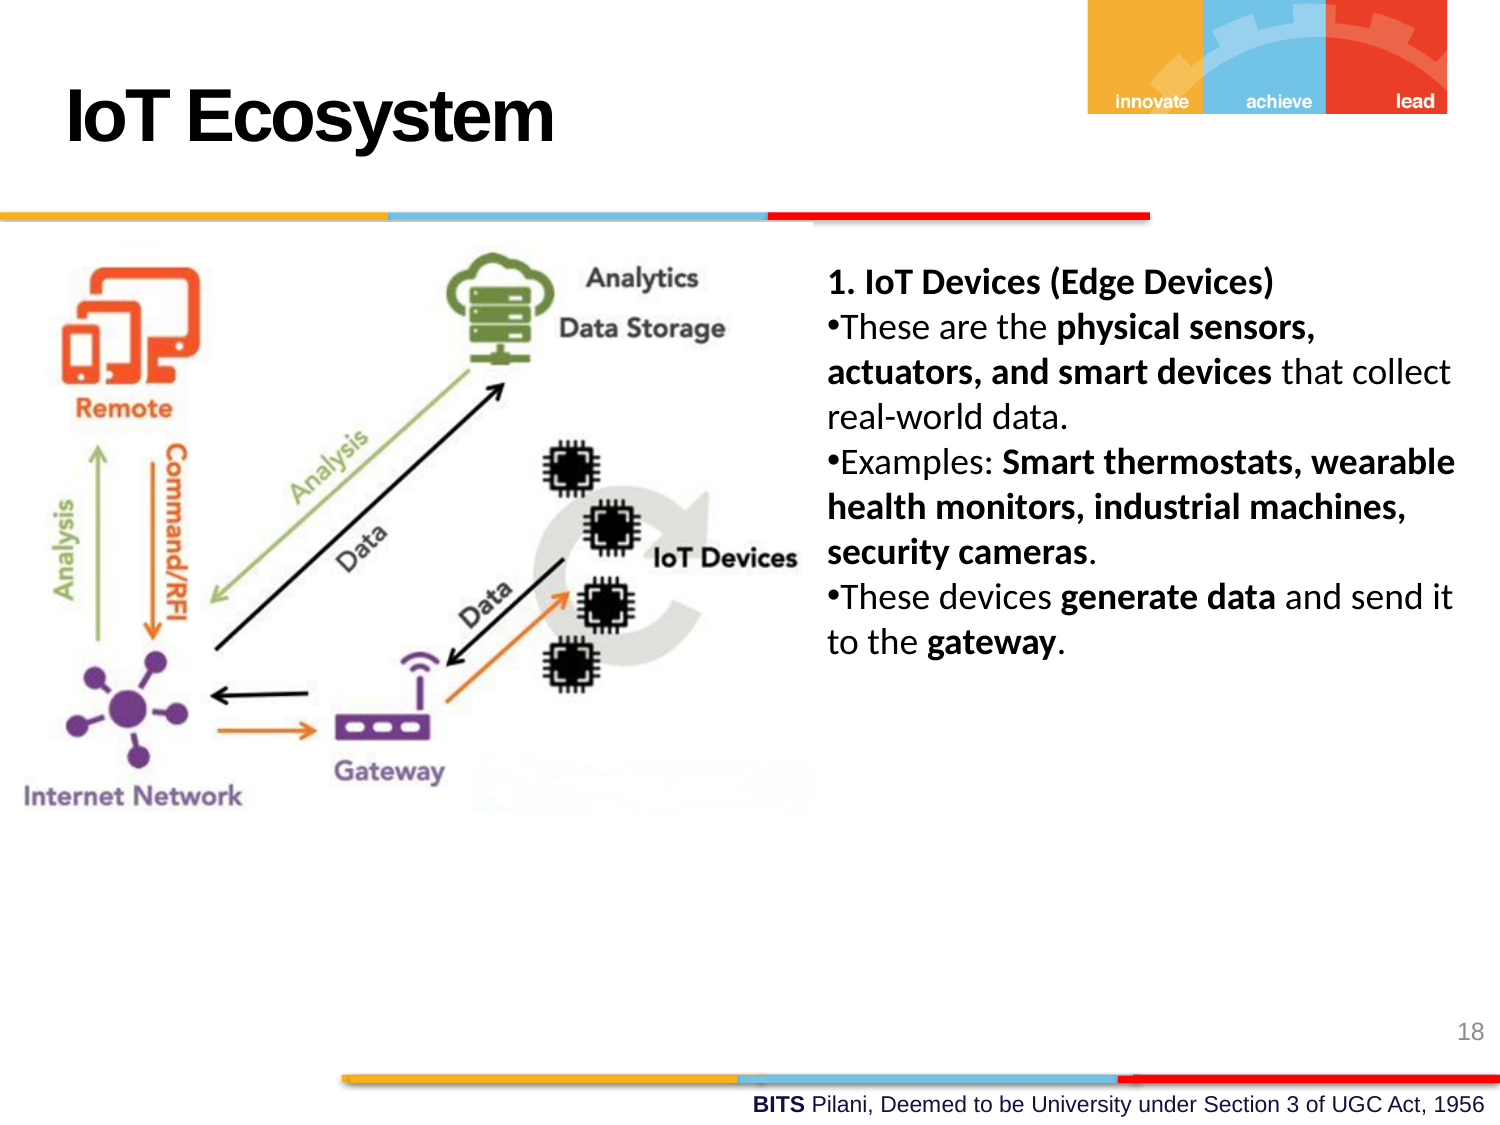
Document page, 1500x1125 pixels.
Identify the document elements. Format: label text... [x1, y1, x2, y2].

text_box 1. IoT Devices (Edge Devices) These are the physical sensors, actuators, and smart devices that collect real-world data. Examples: Smart thermostats, wearable health monitors, industrial machines, security cameras. These devices generate data and send it to the gateway. [816, 249, 1475, 715]
list IoT Ecosystem [50, 24, 1088, 213]
slide_number 18 [1149, 1000, 1500, 1061]
picture [1087, 0, 1448, 114]
picture [0, 222, 813, 822]
